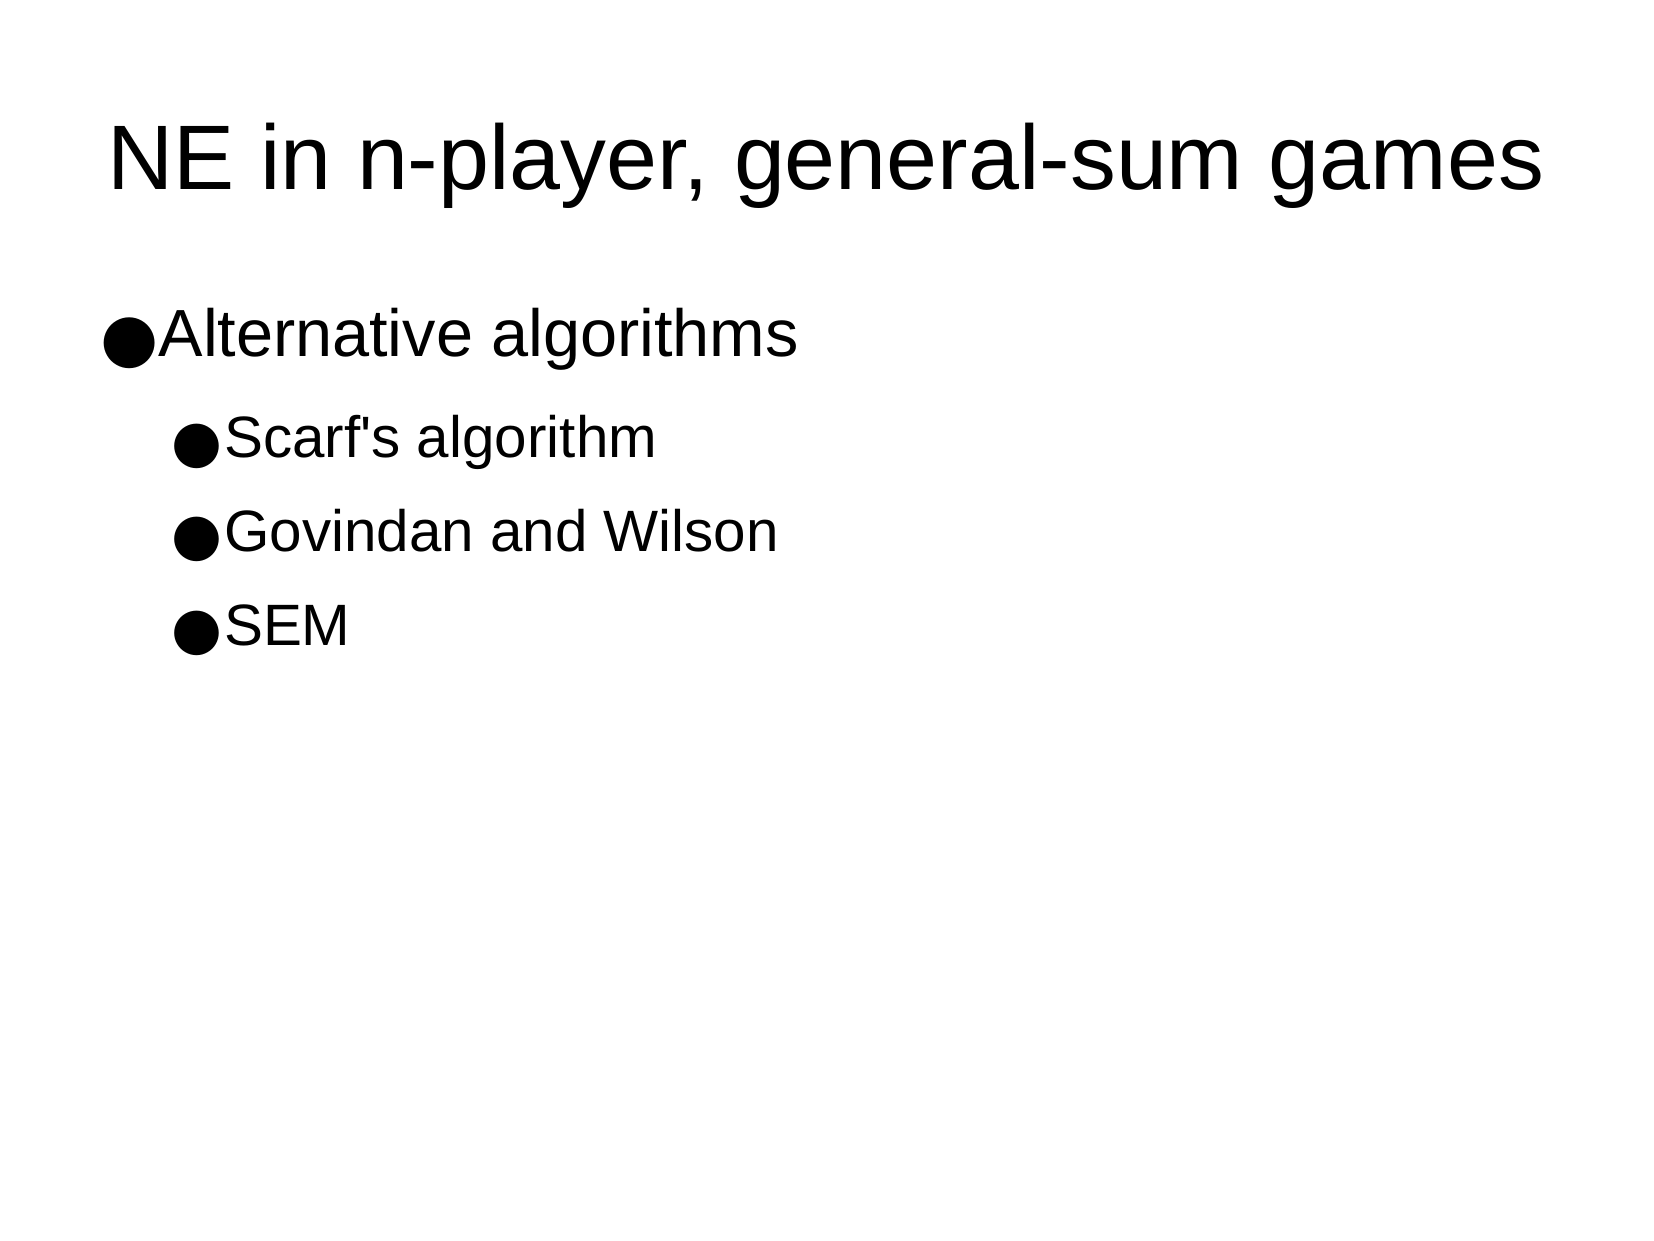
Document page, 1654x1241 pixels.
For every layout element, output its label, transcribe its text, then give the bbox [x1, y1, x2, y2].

text_box Alternative algorithms Scarf's algorithm Govindan and Wilson SEM [82, 290, 1571, 1010]
text_box NE in n-player, general-sum games [82, 49, 1571, 257]
